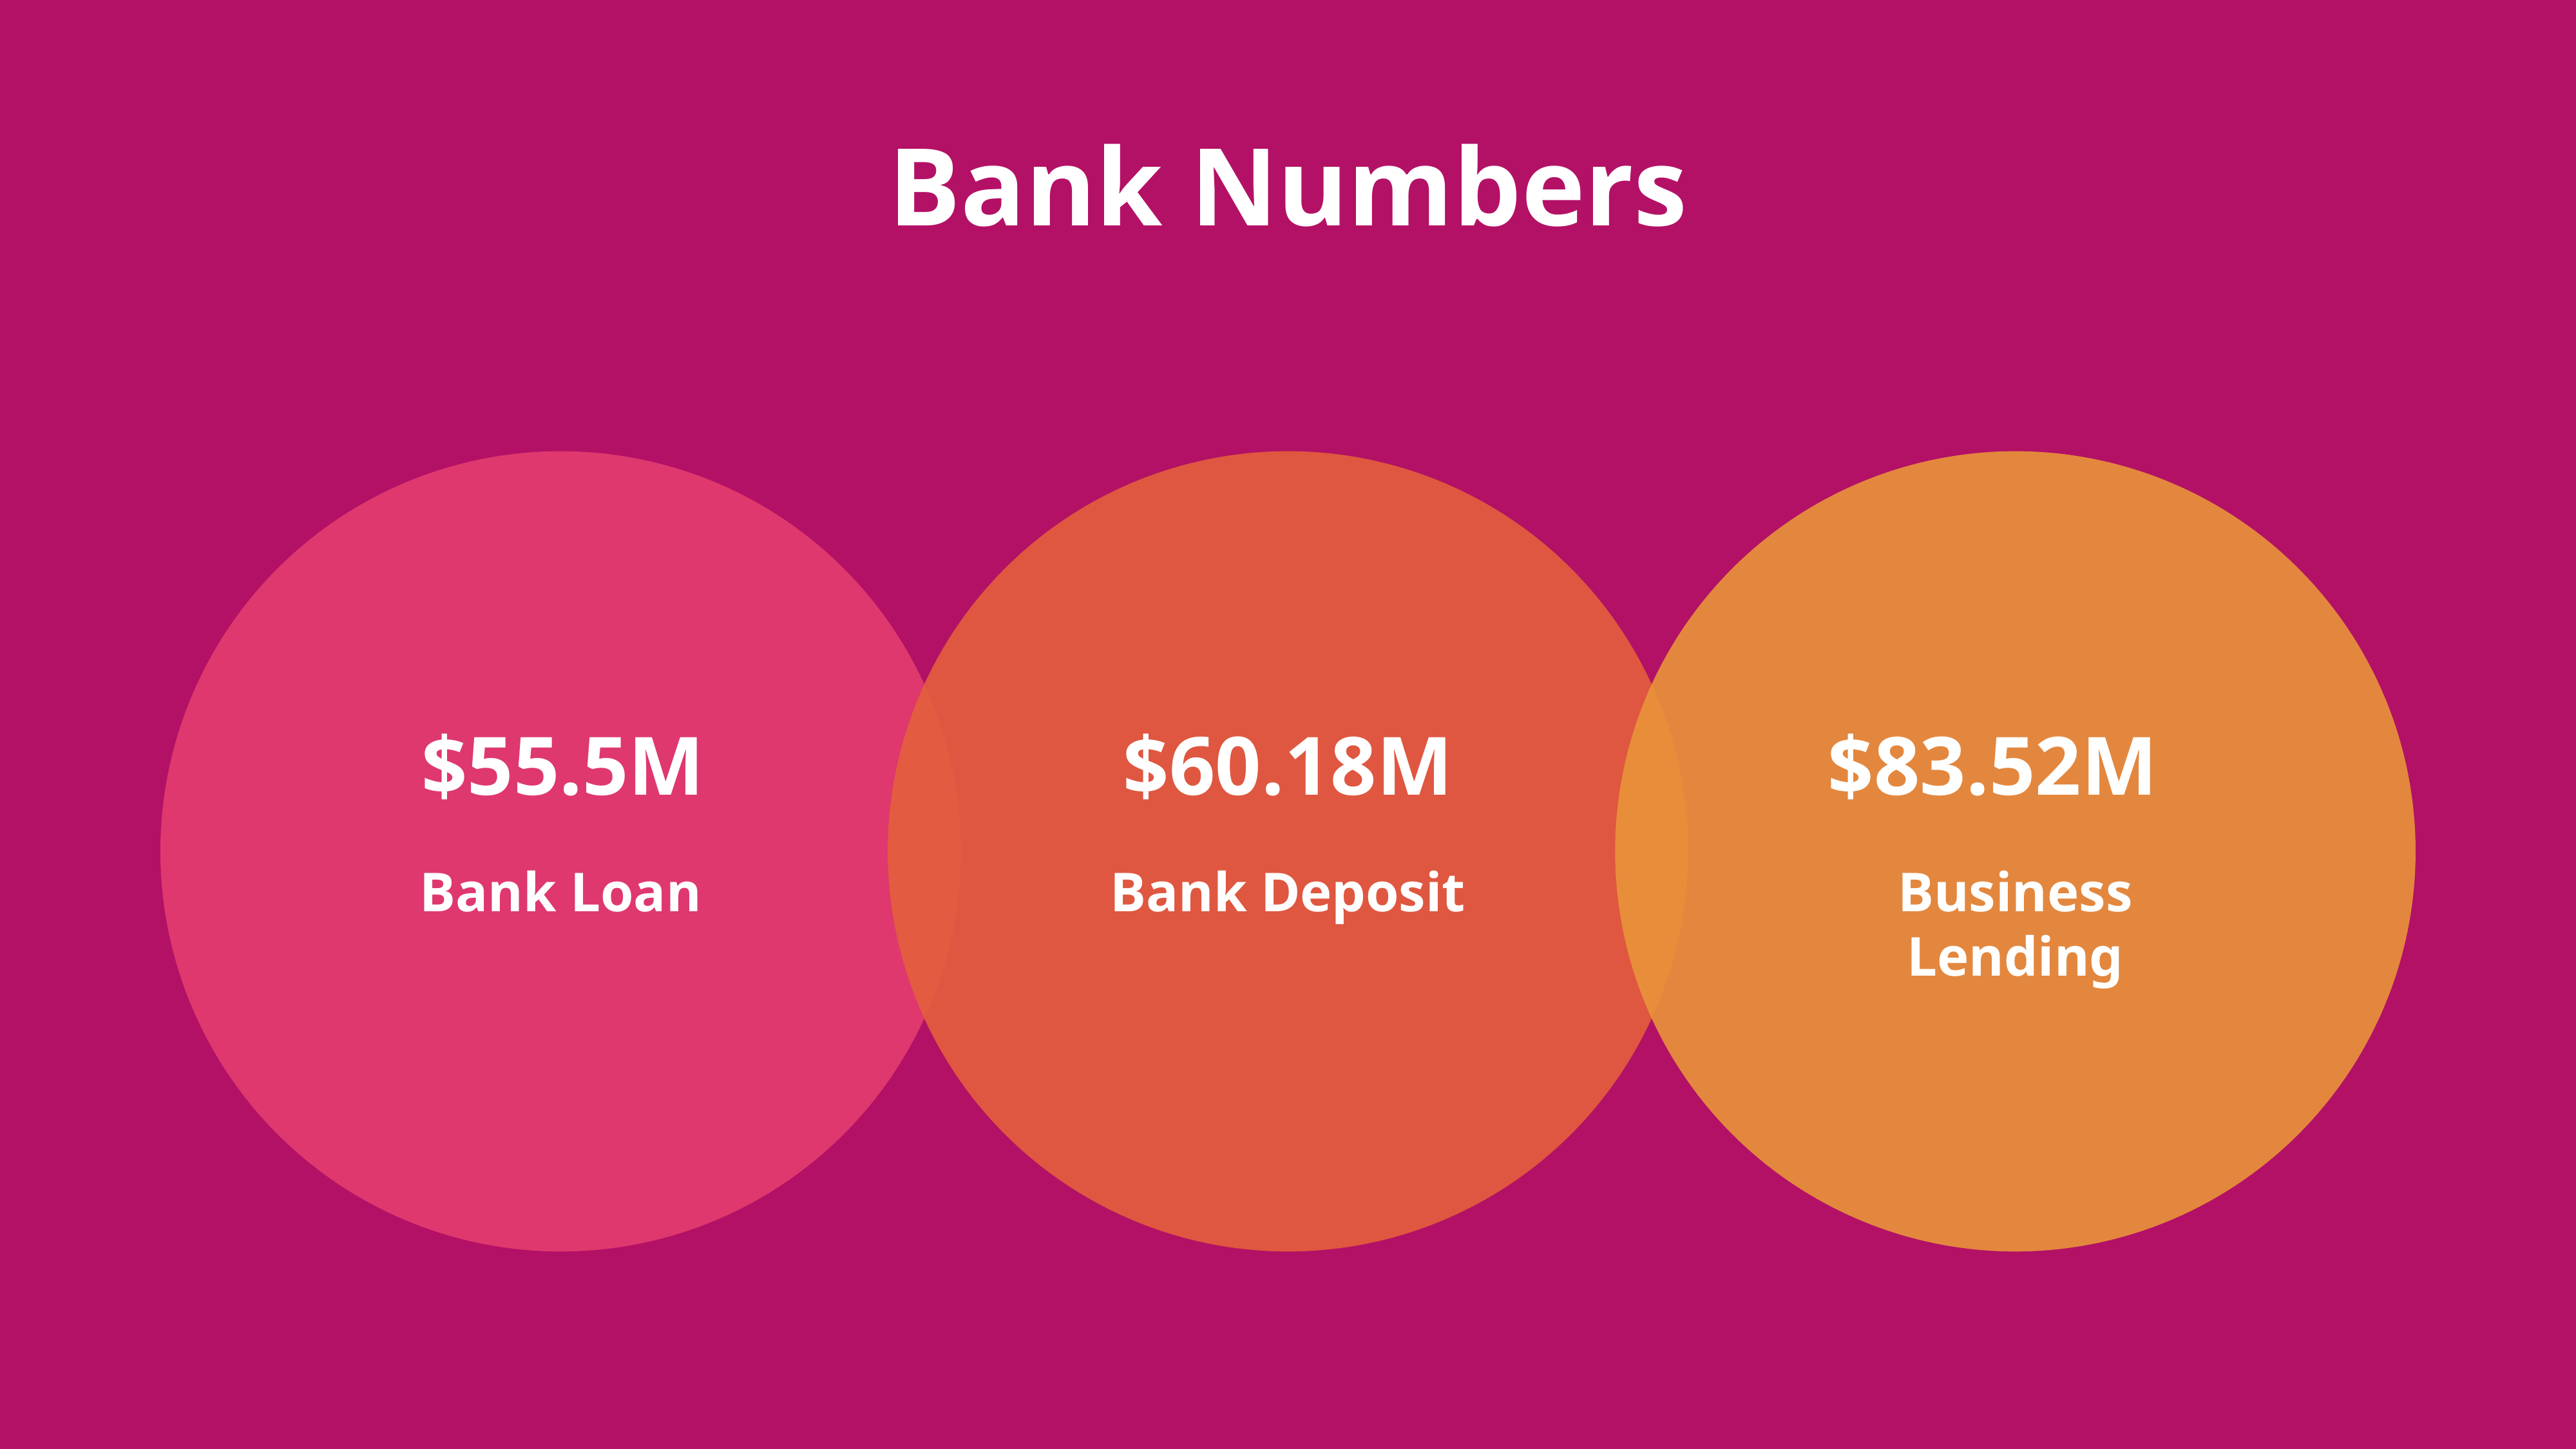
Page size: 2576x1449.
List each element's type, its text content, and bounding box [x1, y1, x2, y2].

text_box [913, 450, 1652, 709]
text_box Bank Numbers [237, 113, 2338, 252]
text_box [159, 450, 924, 1253]
text_box [0, 0, 2576, 1449]
text_box [1623, 450, 2417, 1253]
text_box [895, 936, 1652, 1253]
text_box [330, 709, 2246, 929]
